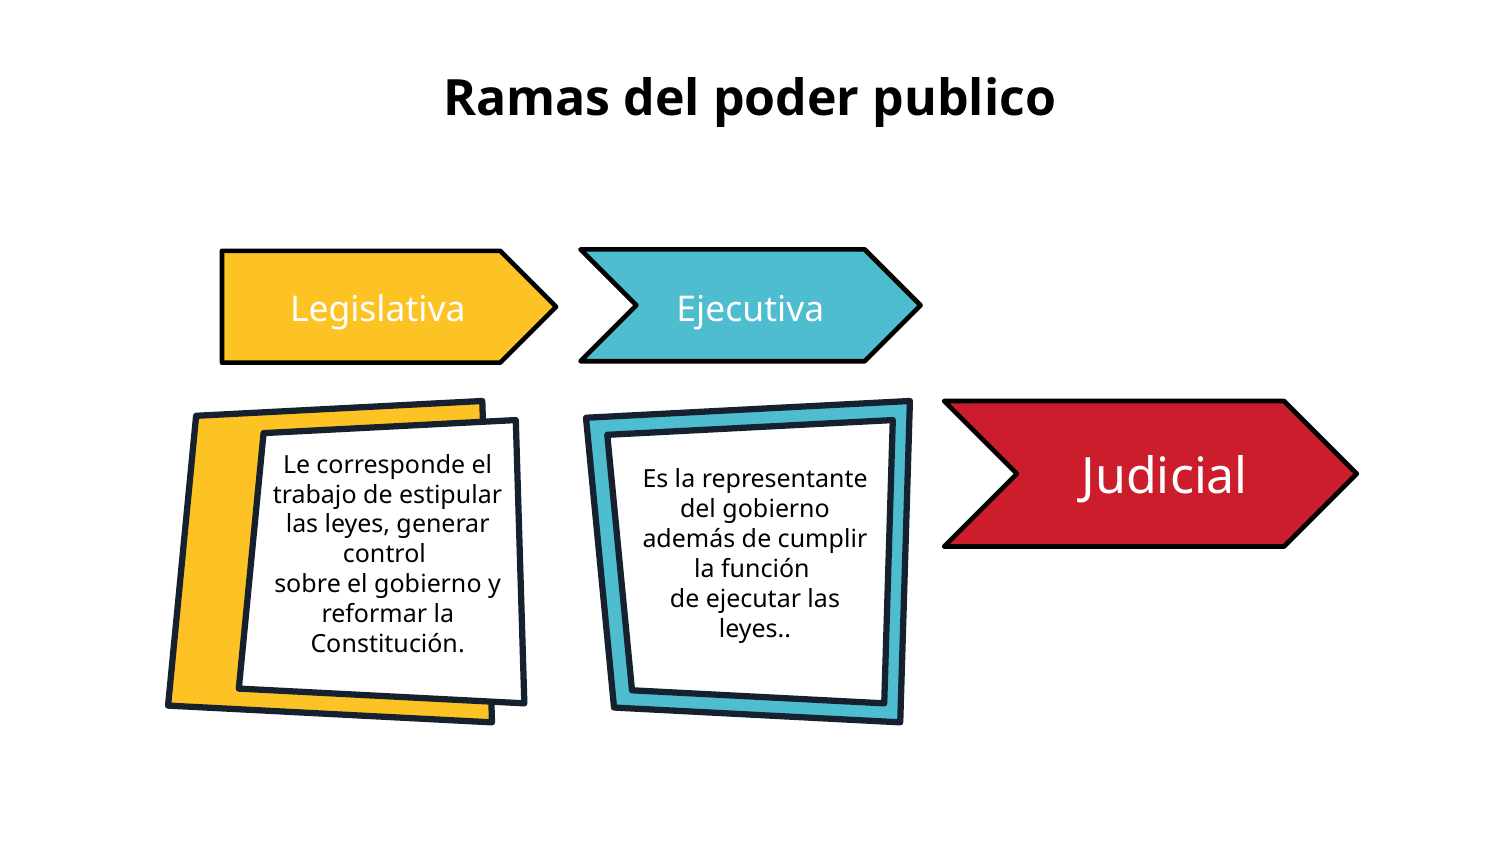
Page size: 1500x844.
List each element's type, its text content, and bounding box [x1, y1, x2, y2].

text_box Es la representante del gobierno además de cumplir la función de ejecutar las leyes.. [618, 508, 892, 597]
text_box [607, 420, 893, 546]
text_box [168, 400, 492, 723]
text_box [256, 420, 519, 508]
text_box [944, 487, 1322, 547]
text_box [892, 276, 921, 334]
text_box Judicial [1003, 438, 1326, 509]
text_box [586, 400, 910, 723]
text_box [622, 597, 888, 704]
text_box [580, 333, 883, 362]
text_box [944, 400, 1322, 460]
title Ramas del poder publico [29, 50, 1471, 145]
text_box Legislativa [236, 271, 520, 343]
text_box [580, 249, 887, 277]
text_box [238, 511, 525, 704]
text_box [221, 250, 557, 363]
text_box Ejecutiva [608, 271, 892, 343]
text_box [1326, 442, 1357, 505]
text_box Le corresponde el trabajo de estipular las leyes, generar control sobre el gobierno y reformar la Constitución. [256, 508, 520, 597]
